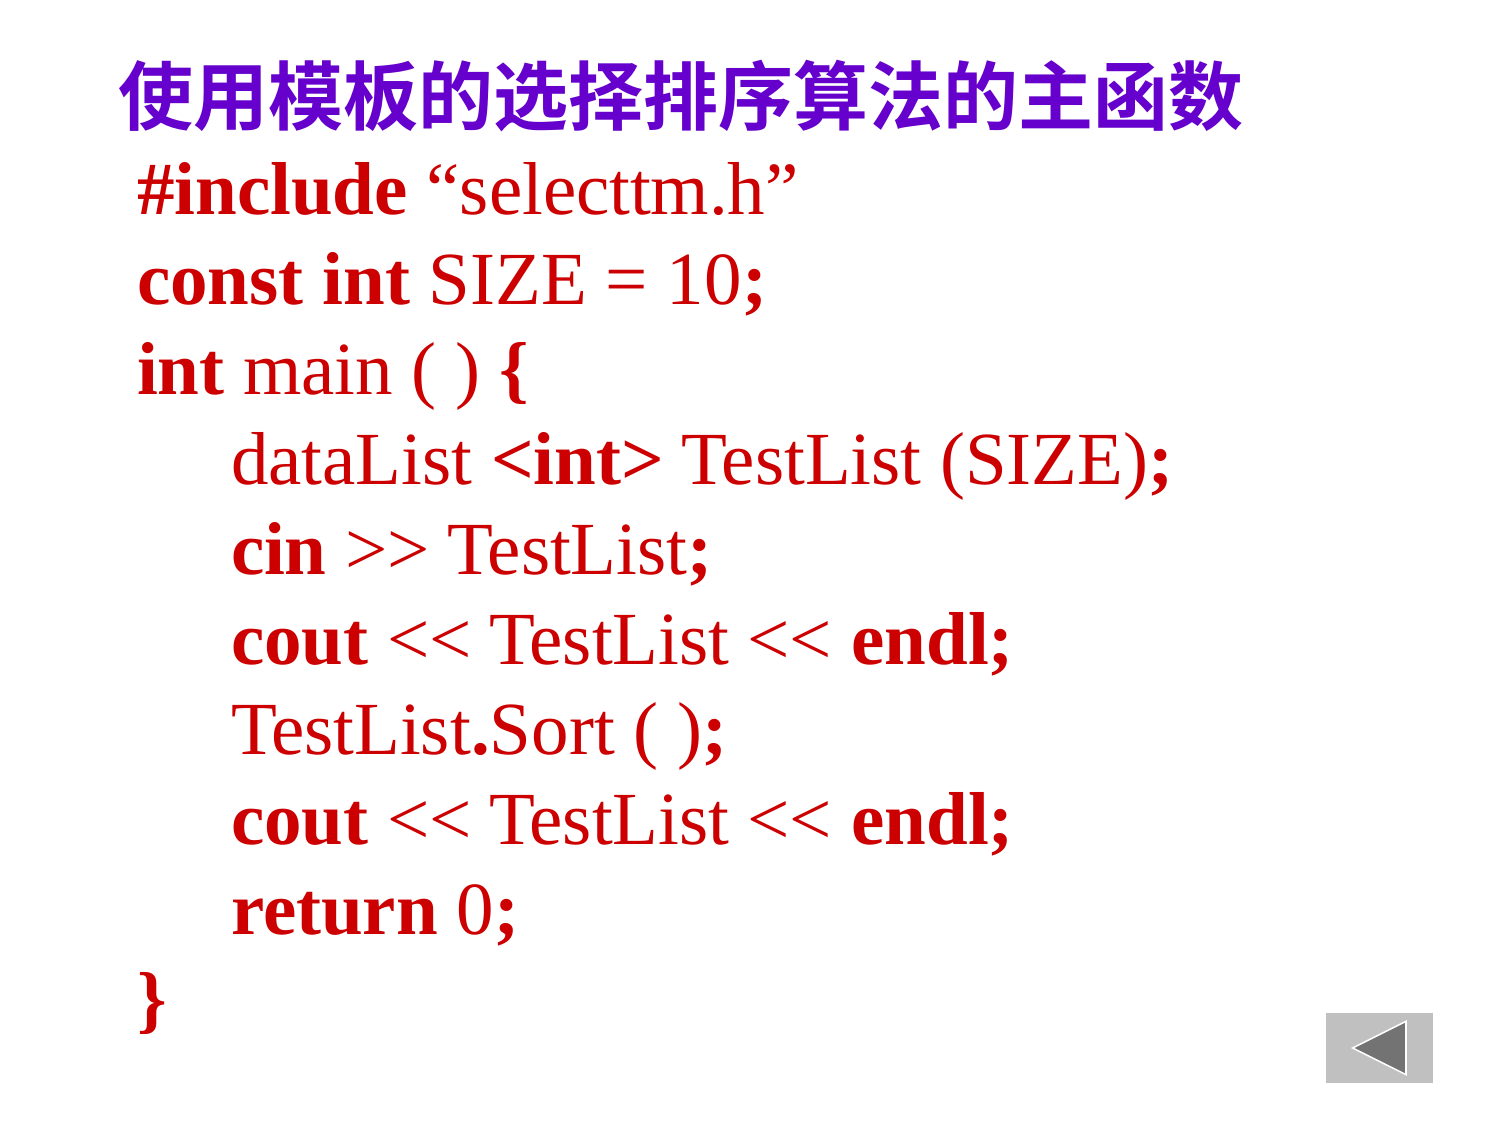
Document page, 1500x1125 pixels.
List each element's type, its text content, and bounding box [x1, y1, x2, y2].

text_box [1325, 1012, 1434, 1084]
text_box 使用模板的选择排序算法的主函数 #include “selecttm.h” const int SIZE = 10; int main ( ) { dataList <int> TestList (SIZE); cin >> TestList; cout << TestList << endl; TestList.Sort ( ); cout << TestList << endl; return 0; } [99, 40, 1313, 1049]
